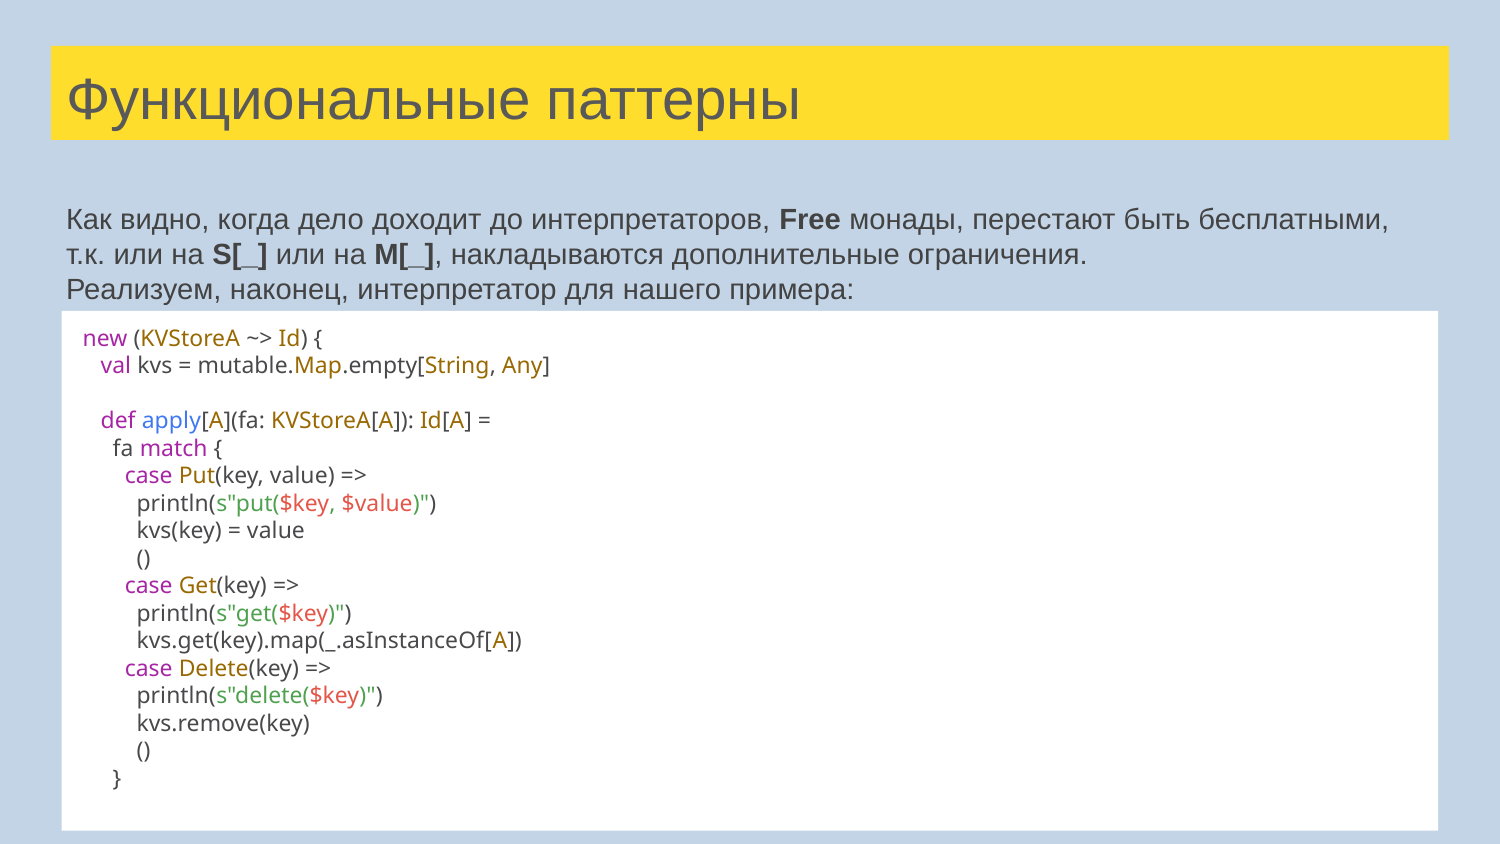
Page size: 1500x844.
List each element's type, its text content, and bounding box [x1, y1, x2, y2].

text_box new (KVStoreA ~> Id) { val kvs = mutable.Map.empty[String, Any] def apply[A](fa: KVStoreA[A]): Id[A] = fa match { case Put(key, value) => println(s"put($key, $value)") kvs(key) = value () case Get(key) => println(s"get($key)") kvs.get(key).map(_.asInstanceOf[A]) case Delete(key) => println(s"delete($key)") kvs.remove(key) () } [61, 310, 1439, 831]
title Функциональные паттерны [51, 45, 1449, 140]
list Как видно, когда дело доходит до интерпретаторов, Free монады, перестают быть бесплатными, т.к. или на S[_] или на M[_], накладываются дополнительные ограничения. Реализуем, наконец, интерпретатор для нашего примера: [51, 185, 1449, 316]
